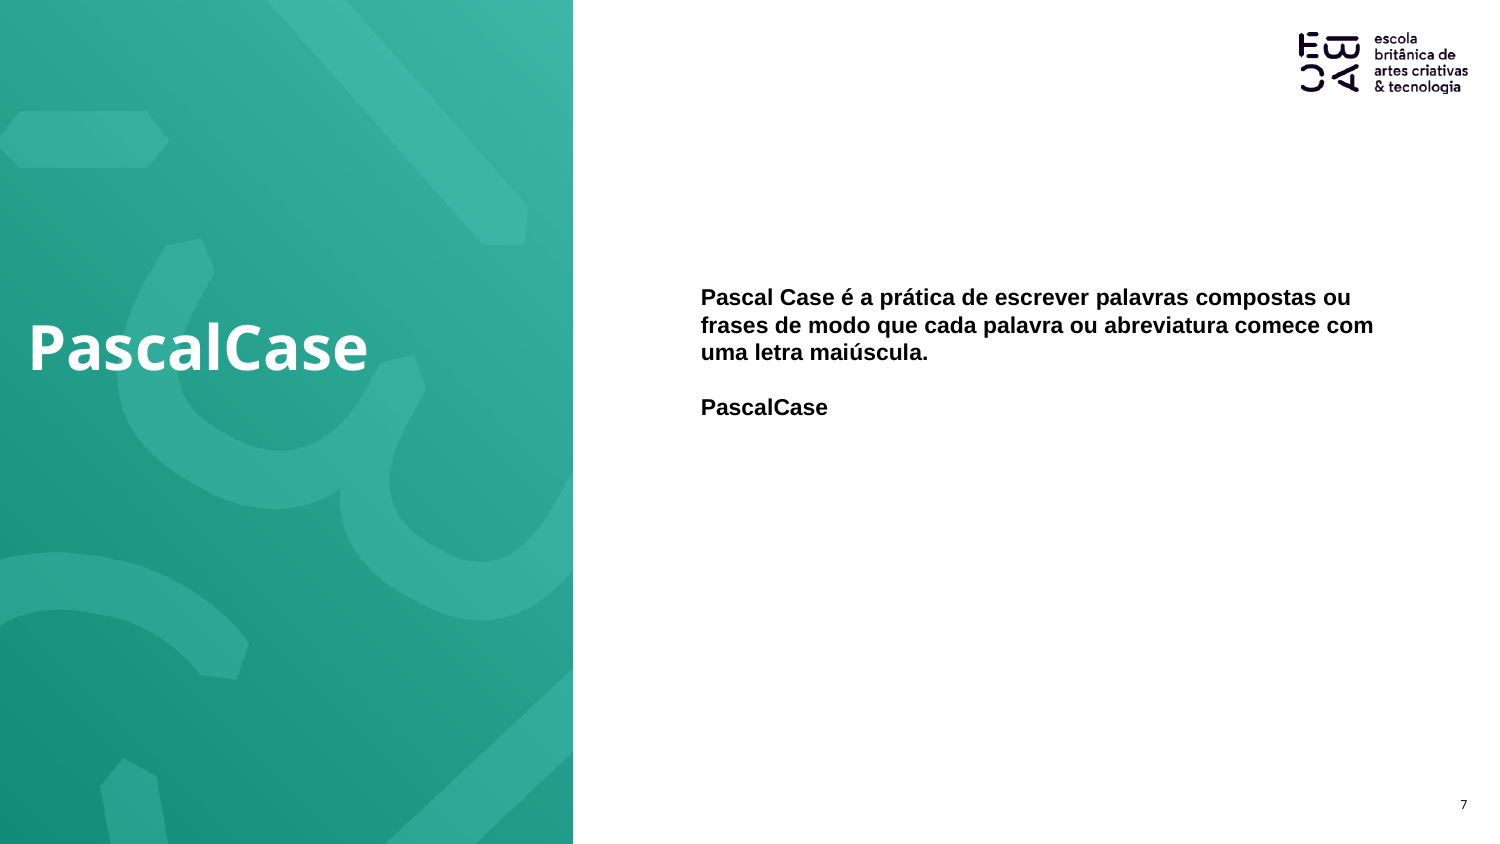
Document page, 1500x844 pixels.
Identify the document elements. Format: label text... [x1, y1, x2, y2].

text_box Pascal Case é a prática de escrever palavras compostas ou frases de modo que cada palavra ou abreviatura comece com uma letra maiúscula. PascalCase [685, 275, 1400, 428]
picture [1299, 32, 1468, 94]
picture [0, 0, 574, 844]
